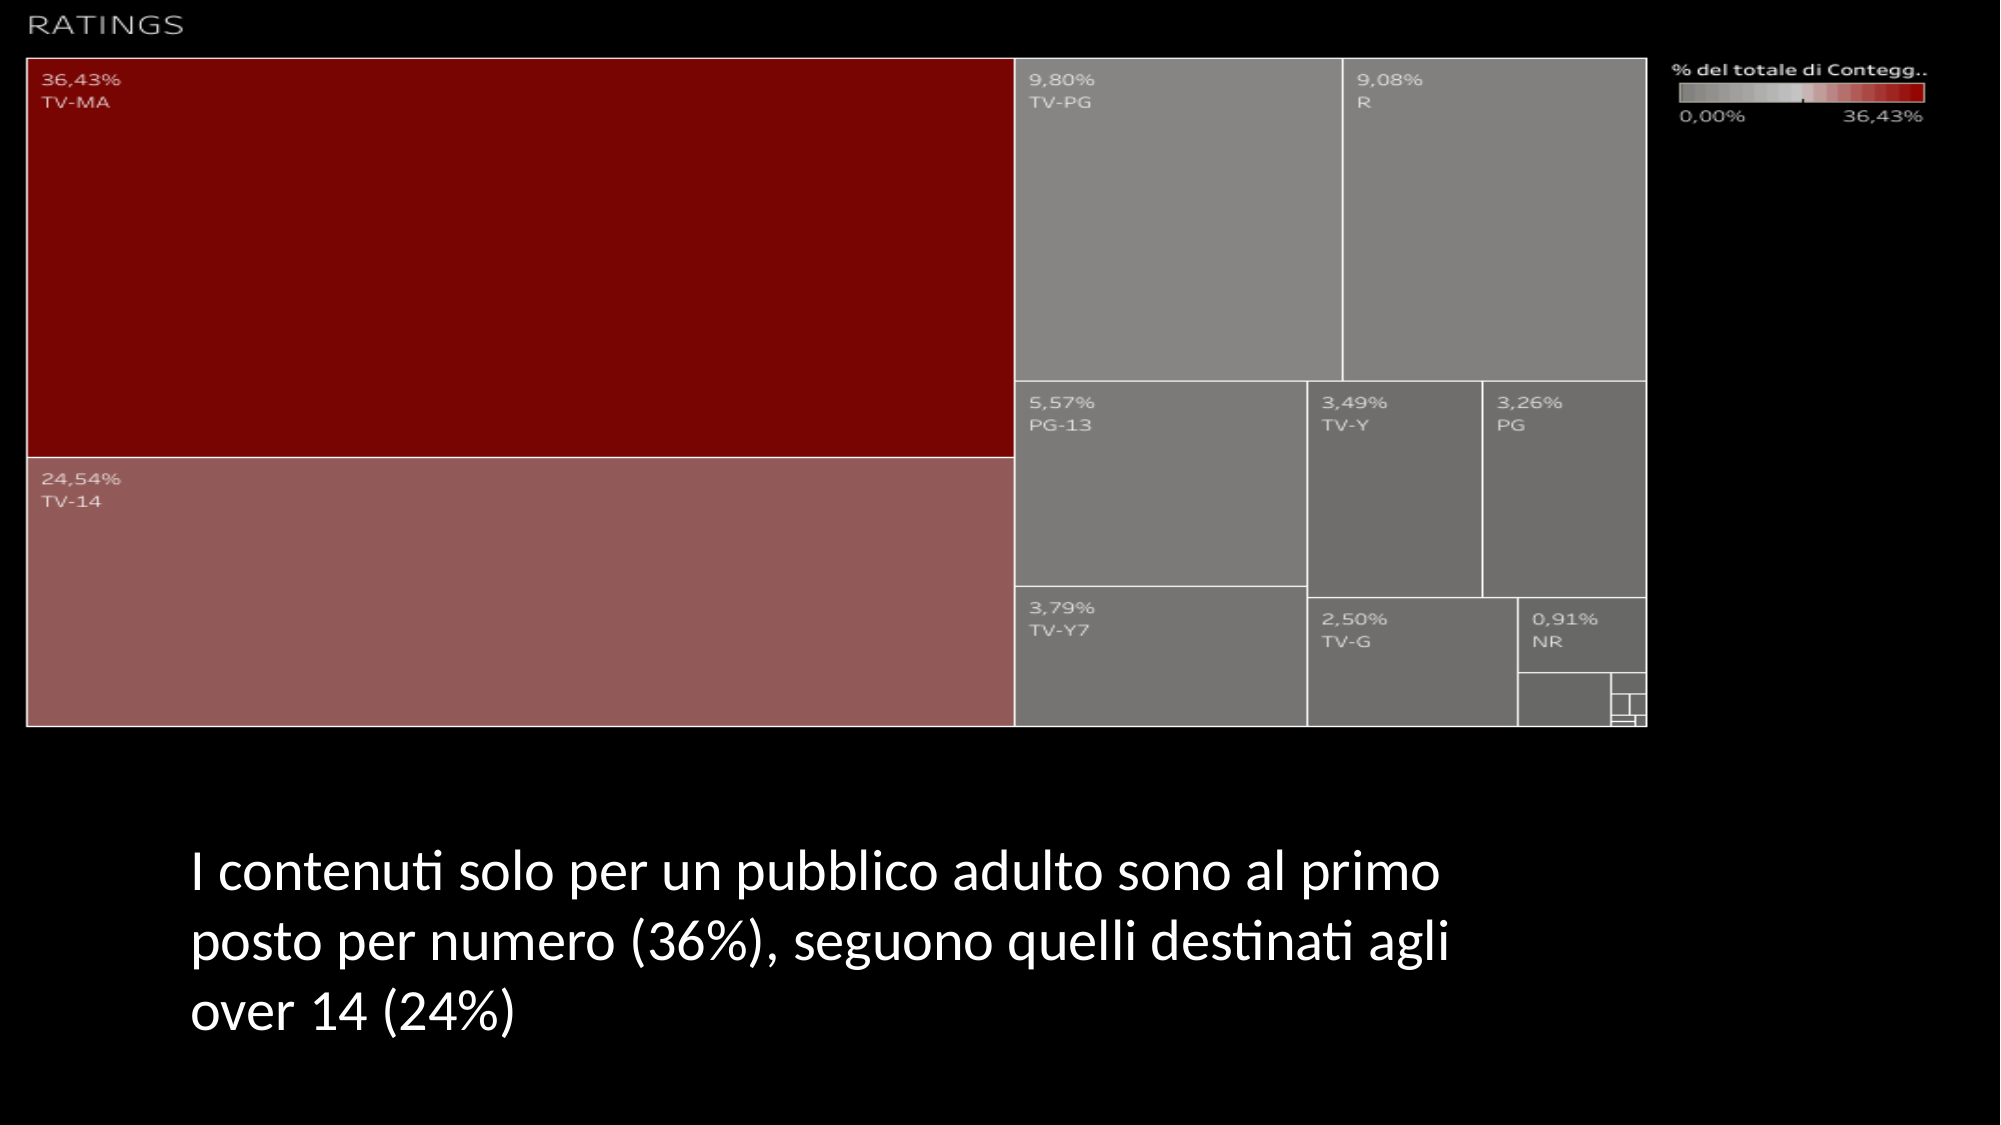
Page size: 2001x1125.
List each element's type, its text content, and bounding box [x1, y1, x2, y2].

picture [19, 0, 1933, 731]
text_box I contenuti solo per un pubblico adulto sono al primo posto per numero (36%), seguono quelli destinati agli over 14 (24%) [175, 825, 1511, 1050]
